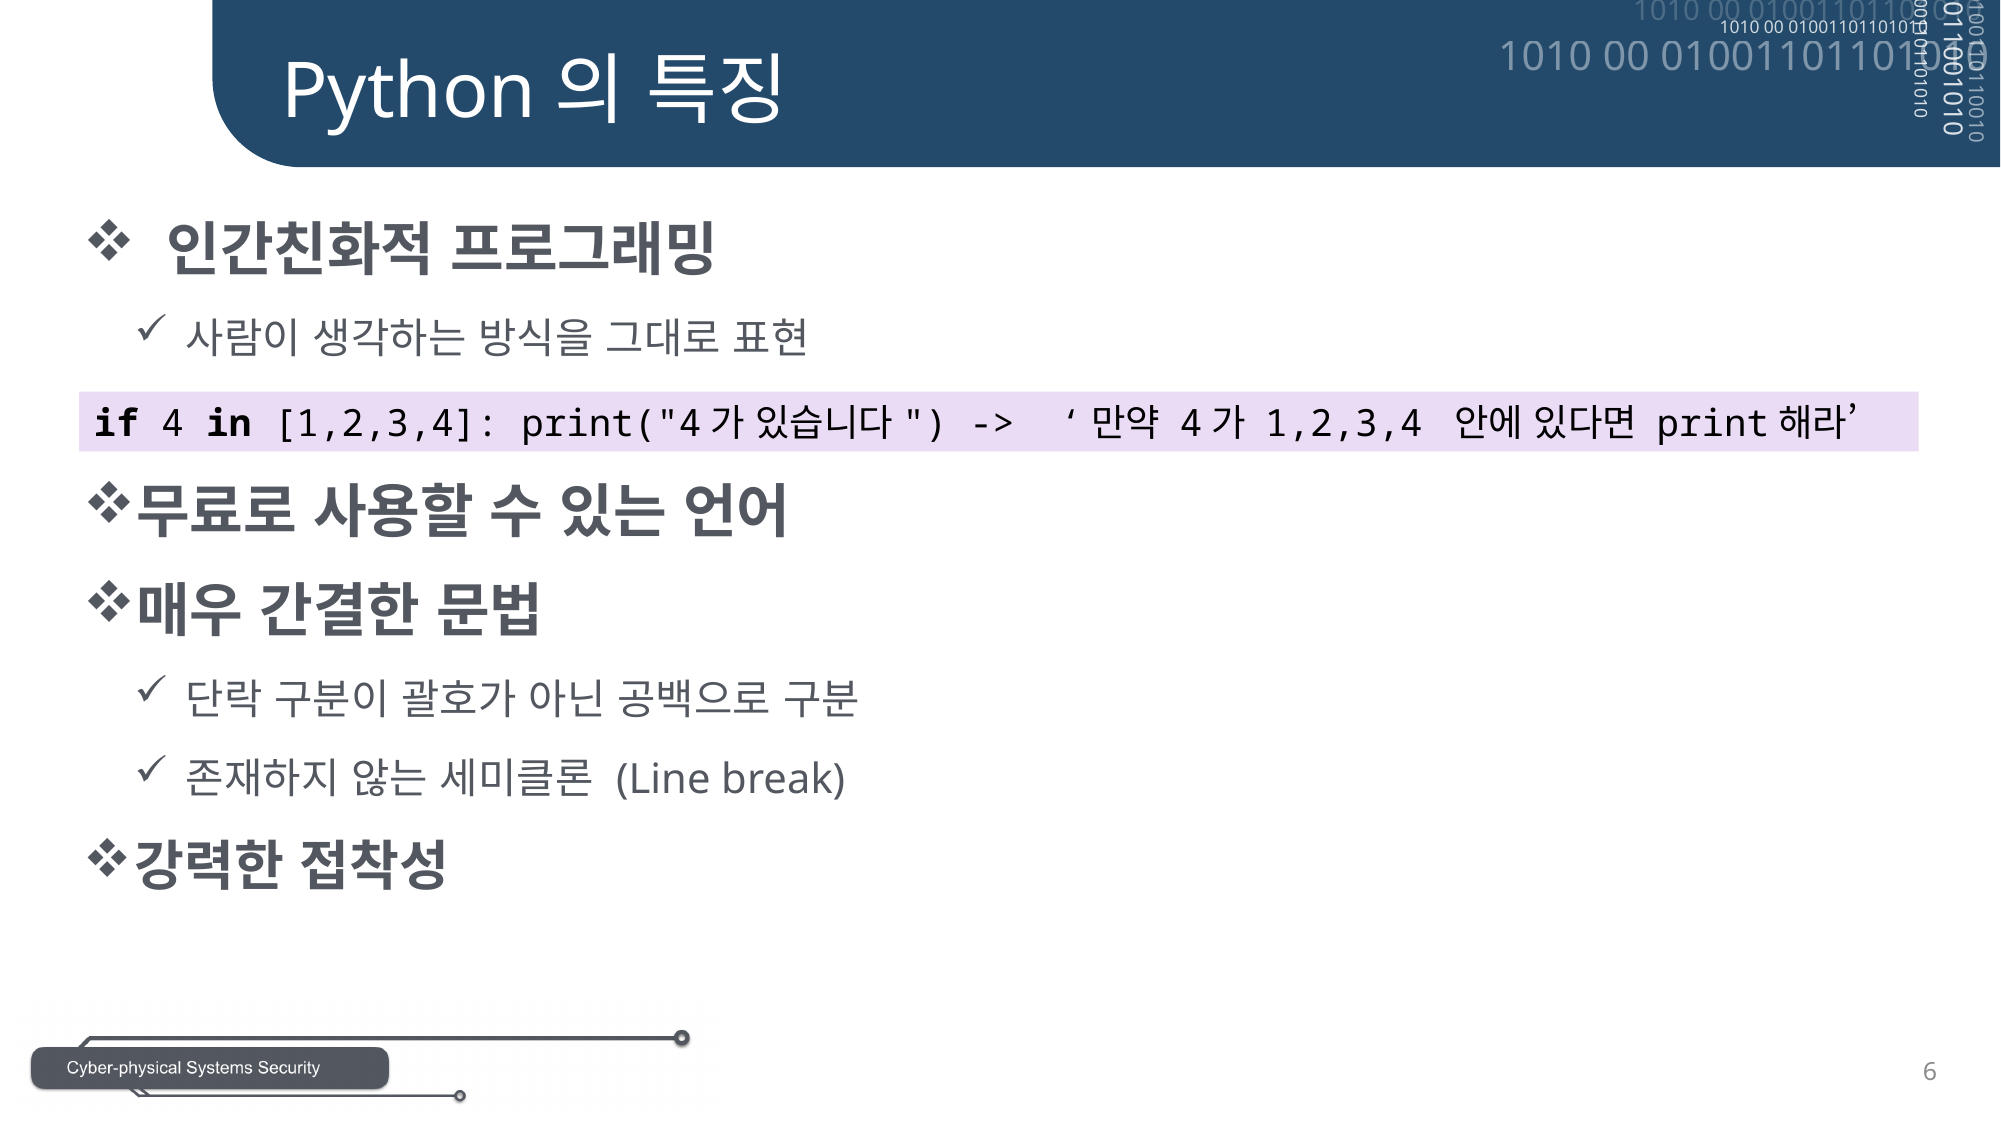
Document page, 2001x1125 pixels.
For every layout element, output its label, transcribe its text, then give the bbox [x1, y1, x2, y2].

picture [16, 999, 719, 1117]
slide_number 6 [1502, 1042, 1953, 1103]
text_box Python의 특징 [266, 33, 1242, 141]
text_box if 4 in [1,2,3,4]: print("4가 있습니다") -> ‘만약 4가 1,2,3,4 안에 있다면 print해라’ [79, 391, 1919, 452]
list 인간친화적 프로그래밍 사람이 생각하는 방식을 그대로 표현 무료로 사용할 수 있는 언어 매우 간결한 문법 단락 구분이 괄호가 아닌 공백으로 구분 존재하지 않는 세미클론 (Line break) 강력한 접착성 [68, 205, 1895, 1021]
